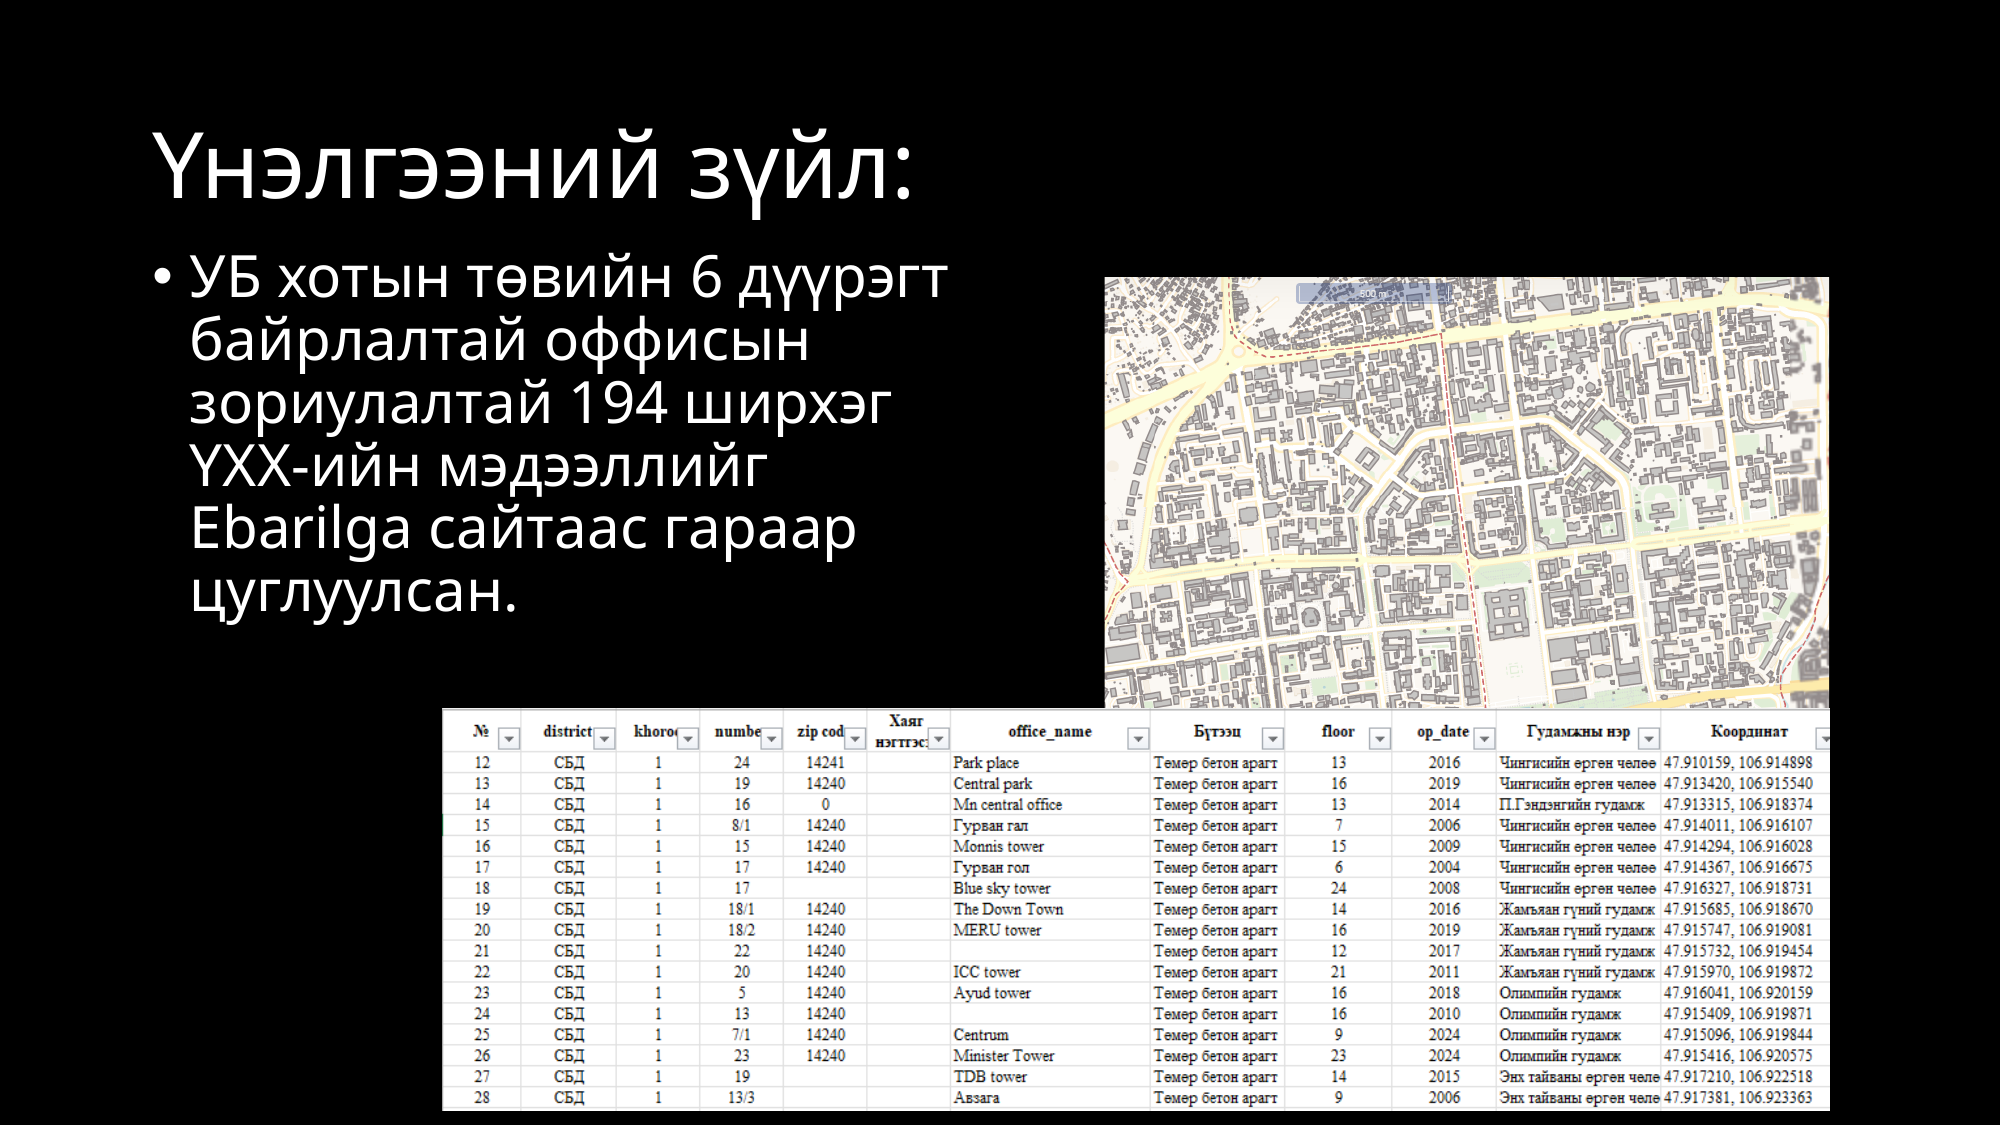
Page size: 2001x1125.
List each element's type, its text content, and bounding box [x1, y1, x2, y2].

title Үнэлгээний зүйл: [137, 59, 1863, 278]
list УБ хотын төвийн 6 дүүрэгт байрлалтай оффисын зориулалтай 194 ширхэг ҮХХ-ийн мэдээллийг Ebarilga сайтаас гараар цуглуулсан. [137, 239, 1000, 954]
picture [441, 276, 1830, 1112]
